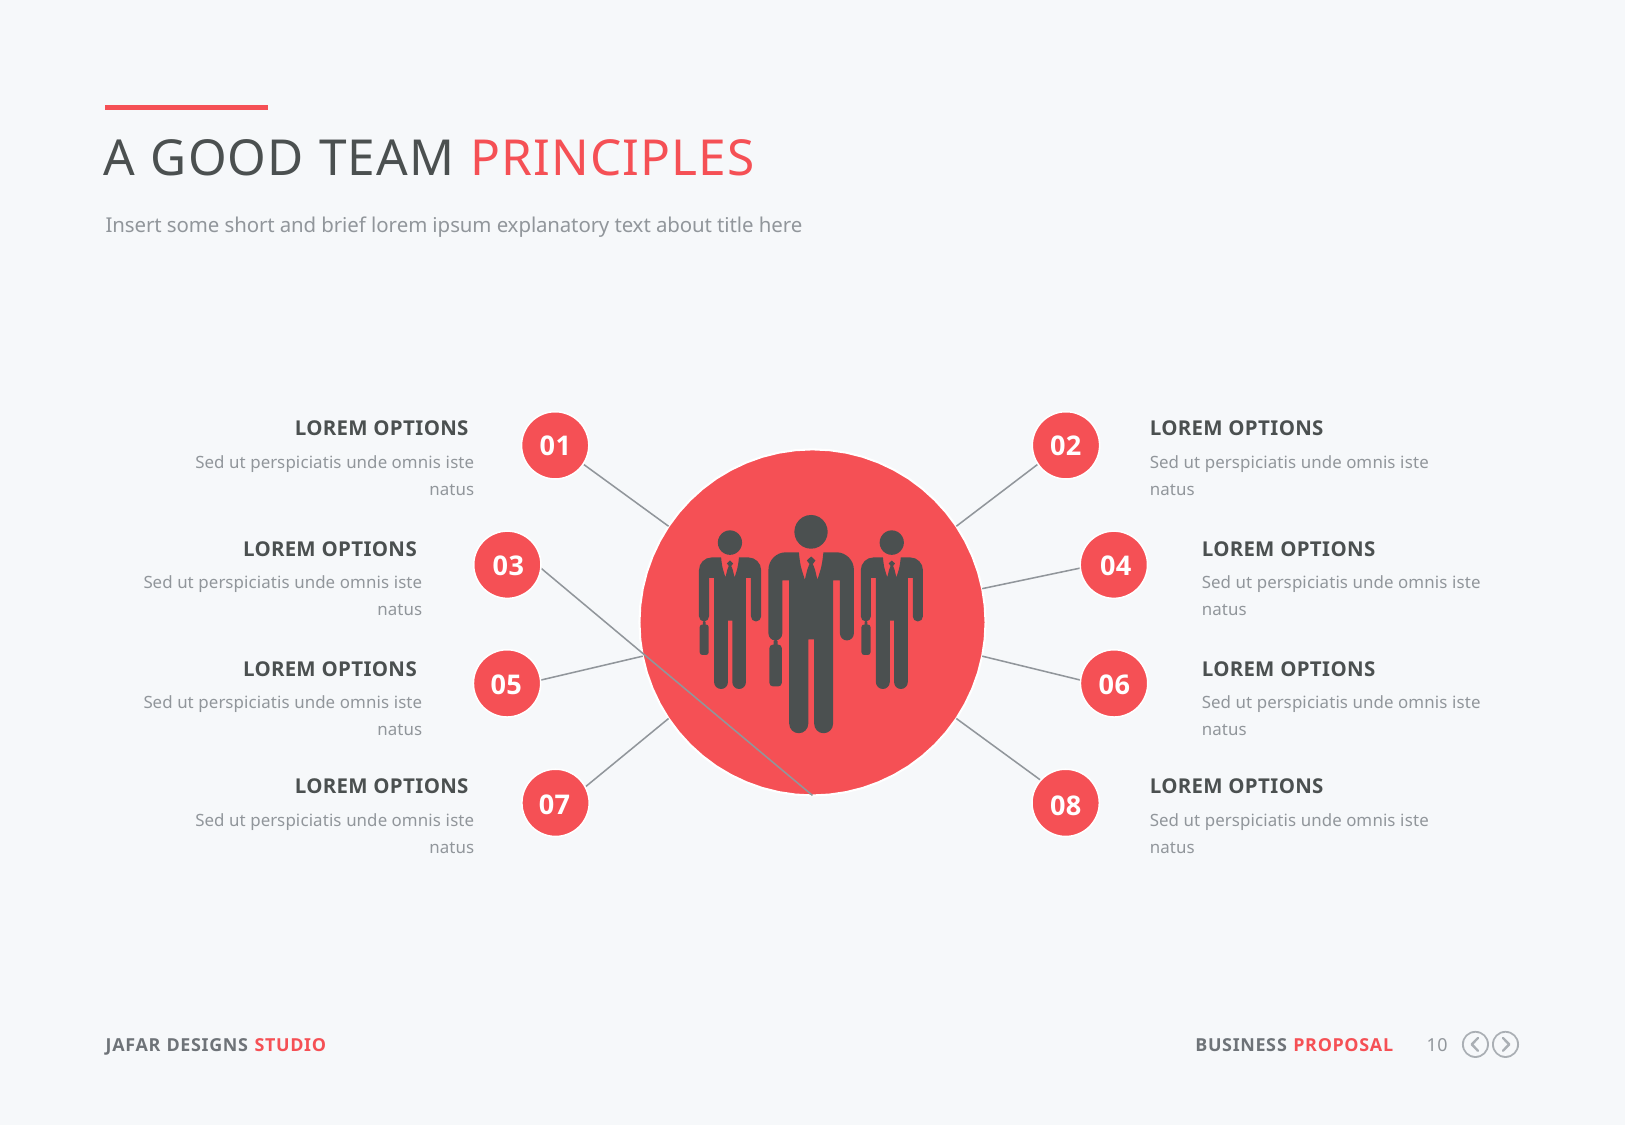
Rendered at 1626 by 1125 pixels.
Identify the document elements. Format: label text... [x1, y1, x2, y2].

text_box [1032, 769, 1100, 837]
text_box [638, 448, 987, 797]
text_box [768, 514, 854, 734]
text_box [541, 656, 643, 681]
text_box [585, 718, 669, 788]
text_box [473, 531, 541, 599]
list Insert some short and brief lorem ipsum explanatory text about title here [105, 209, 1519, 241]
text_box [541, 568, 643, 589]
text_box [860, 530, 923, 690]
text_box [1080, 531, 1148, 599]
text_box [1080, 649, 1148, 718]
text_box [157, 415, 475, 472]
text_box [157, 773, 475, 831]
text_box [982, 568, 1080, 589]
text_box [473, 649, 541, 718]
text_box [105, 655, 423, 713]
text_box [105, 535, 423, 593]
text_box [982, 656, 1080, 681]
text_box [956, 464, 1039, 527]
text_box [521, 769, 590, 837]
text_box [1150, 773, 1467, 831]
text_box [521, 411, 589, 479]
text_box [698, 530, 762, 690]
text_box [583, 464, 669, 527]
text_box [1201, 655, 1519, 713]
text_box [1201, 535, 1519, 593]
list A good team principles [103, 125, 1518, 187]
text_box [956, 718, 1047, 785]
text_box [1032, 411, 1100, 479]
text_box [1150, 415, 1467, 472]
